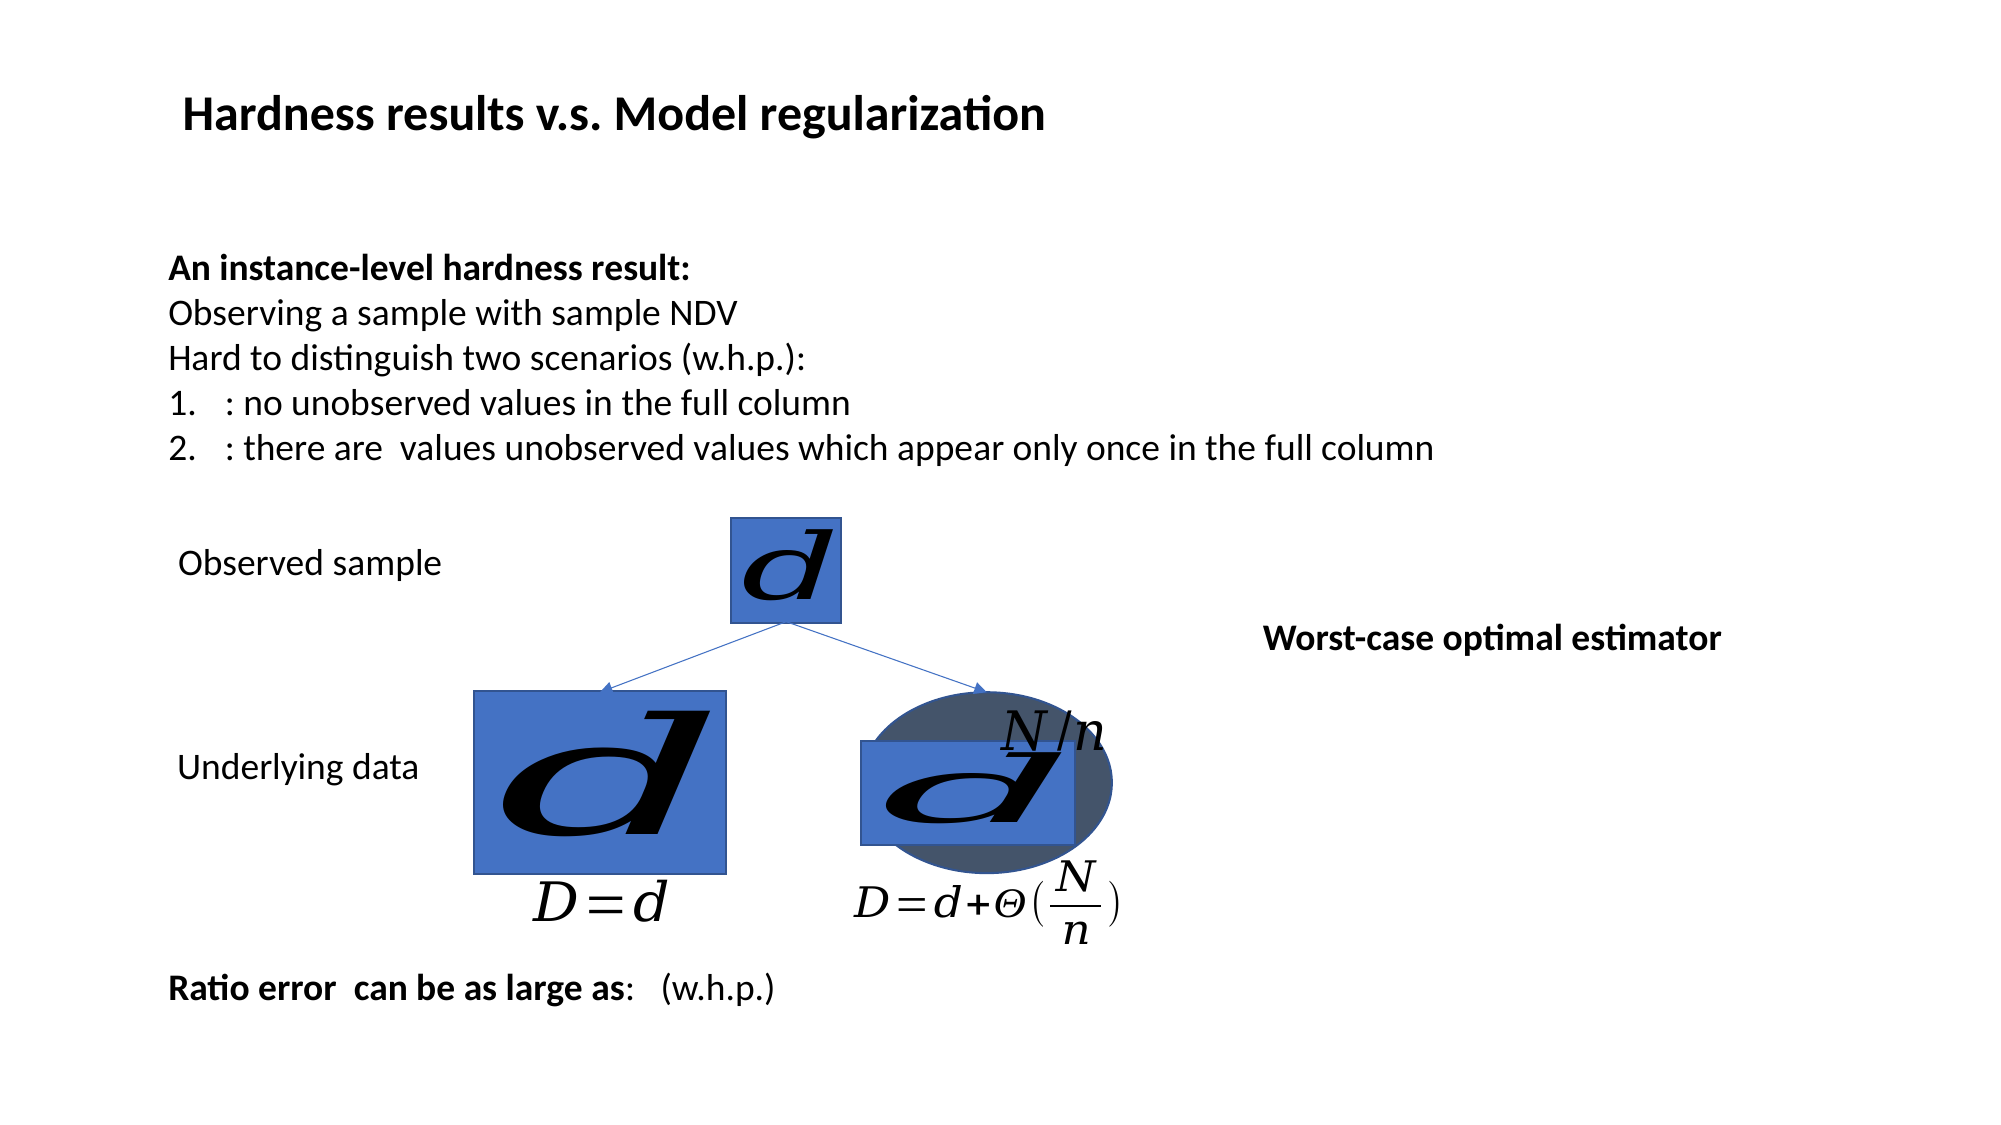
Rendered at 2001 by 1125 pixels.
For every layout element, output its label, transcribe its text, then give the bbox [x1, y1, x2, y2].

text_box Observed sample [163, 530, 458, 591]
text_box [599, 621, 786, 693]
text_box [875, 691, 1067, 740]
text_box Hardness results v.s. Model regularization [167, 73, 1062, 149]
text_box [895, 714, 1113, 875]
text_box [786, 621, 987, 693]
text_box Underlying data [162, 734, 435, 794]
